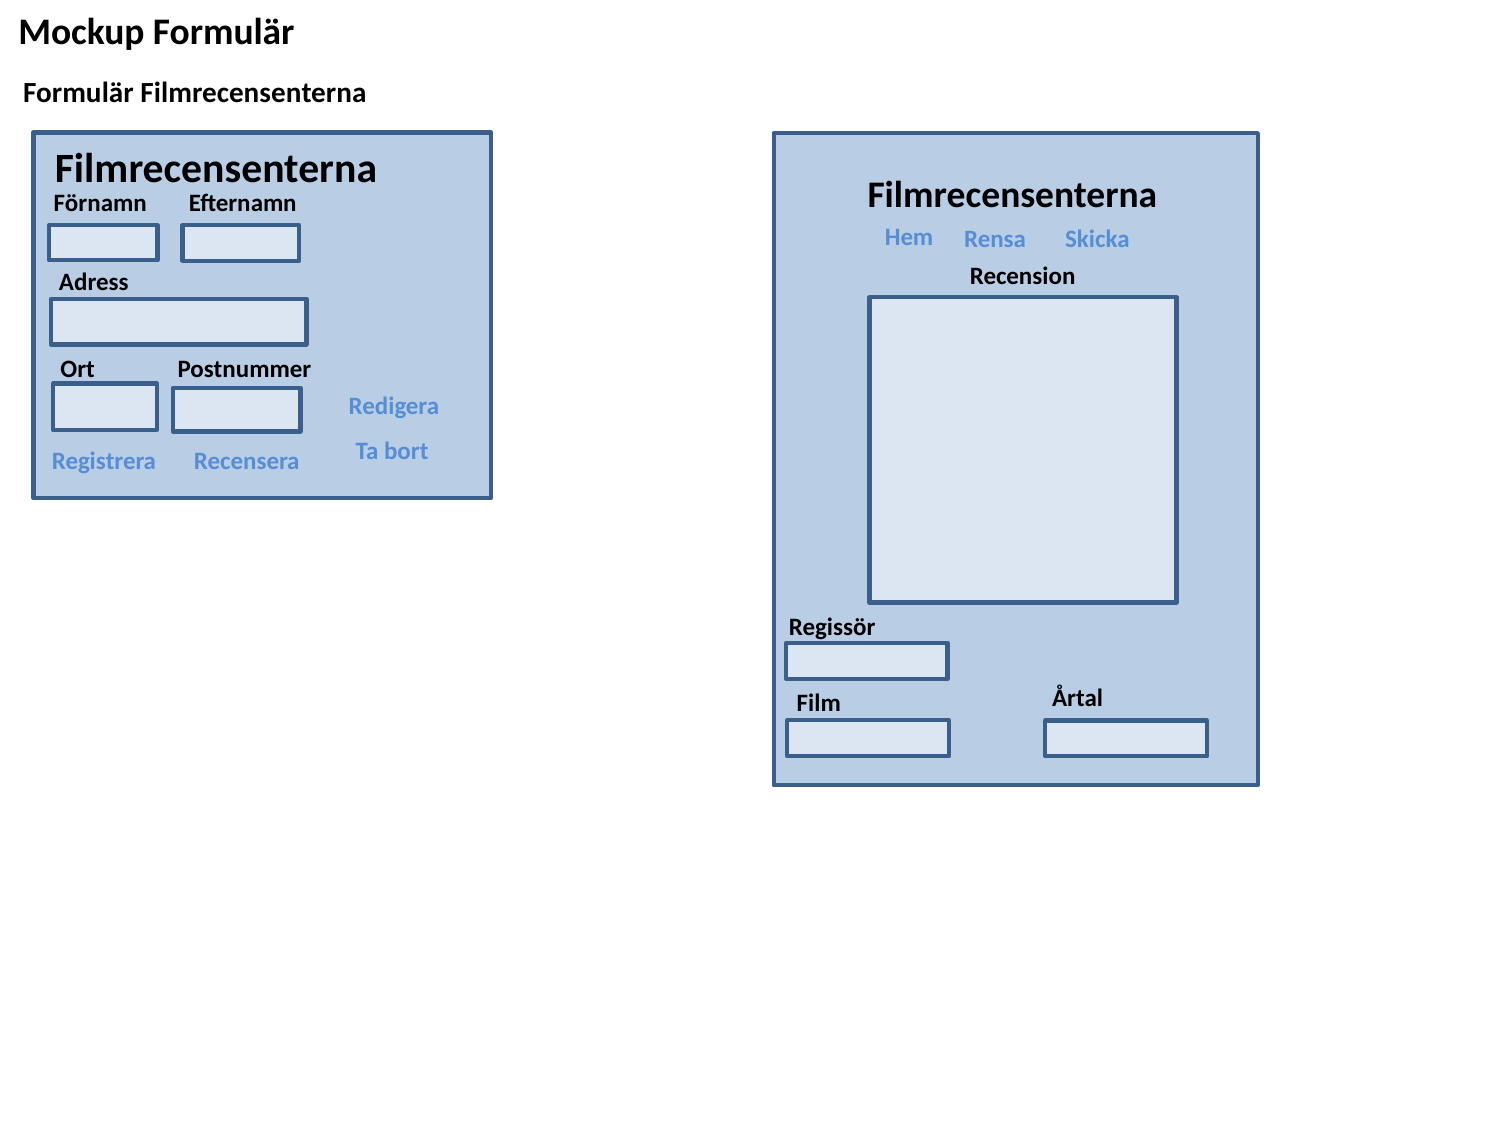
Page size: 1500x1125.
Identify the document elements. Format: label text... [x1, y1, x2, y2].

text_box Förnamn [39, 198, 162, 224]
text_box Film [781, 679, 856, 724]
text_box Rensa [949, 215, 1042, 260]
text_box Postnummer [162, 345, 337, 391]
text_box Årtal [1037, 673, 1119, 719]
text_box Ort [45, 345, 111, 391]
text_box Redigera [333, 381, 454, 427]
text_box Registrera [37, 436, 172, 482]
text_box Adress [44, 258, 144, 304]
text_box [51, 381, 159, 432]
text_box [180, 224, 301, 263]
text_box [785, 718, 951, 758]
text_box Mockup Formulär [3, 0, 1067, 60]
text_box Efternamn [174, 198, 312, 224]
text_box [1043, 718, 1209, 758]
text_box [784, 641, 950, 681]
text_box Regissör [774, 602, 891, 648]
text_box Hem [869, 222, 949, 258]
text_box [31, 130, 493, 500]
text_box [49, 297, 309, 347]
text_box Ta bort [340, 427, 444, 472]
text_box Recensera [179, 436, 315, 482]
text_box Filmrecensenterna [852, 162, 1173, 222]
text_box [171, 391, 303, 434]
text_box Formulär Filmrecensenterna [8, 66, 411, 116]
text_box Recension [955, 251, 1091, 297]
text_box [867, 295, 1179, 605]
text_box Filmrecensenterna [39, 133, 393, 198]
text_box [772, 131, 1260, 787]
text_box Skicka [1050, 222, 1145, 260]
text_box [47, 224, 160, 262]
